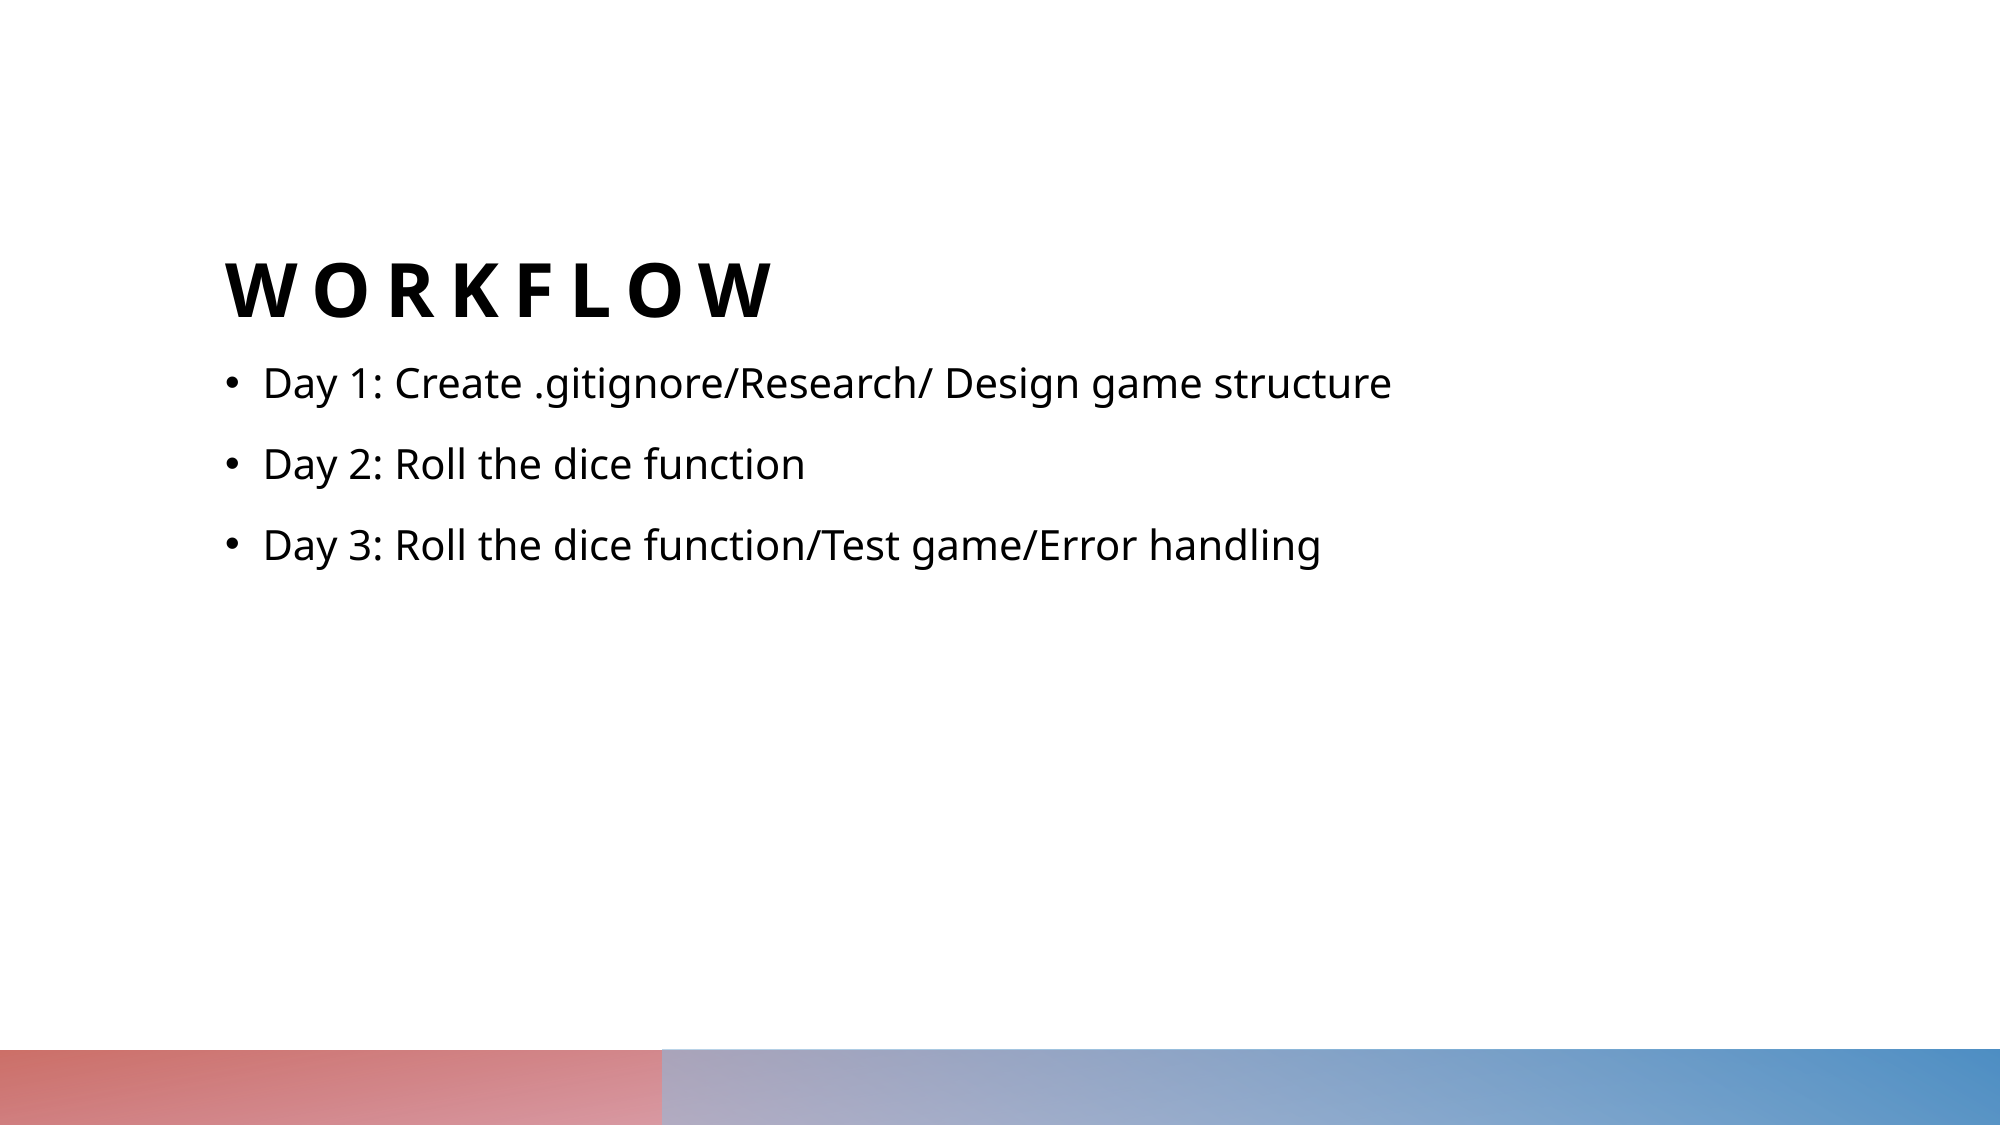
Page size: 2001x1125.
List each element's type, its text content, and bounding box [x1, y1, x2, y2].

title Workflow [225, 130, 1905, 333]
list Day 1: Create .gitignore/Research/ Design game structure Day 2: Roll the dice function Day 3: Roll the dice function/Test game/Error handling [225, 346, 1905, 996]
